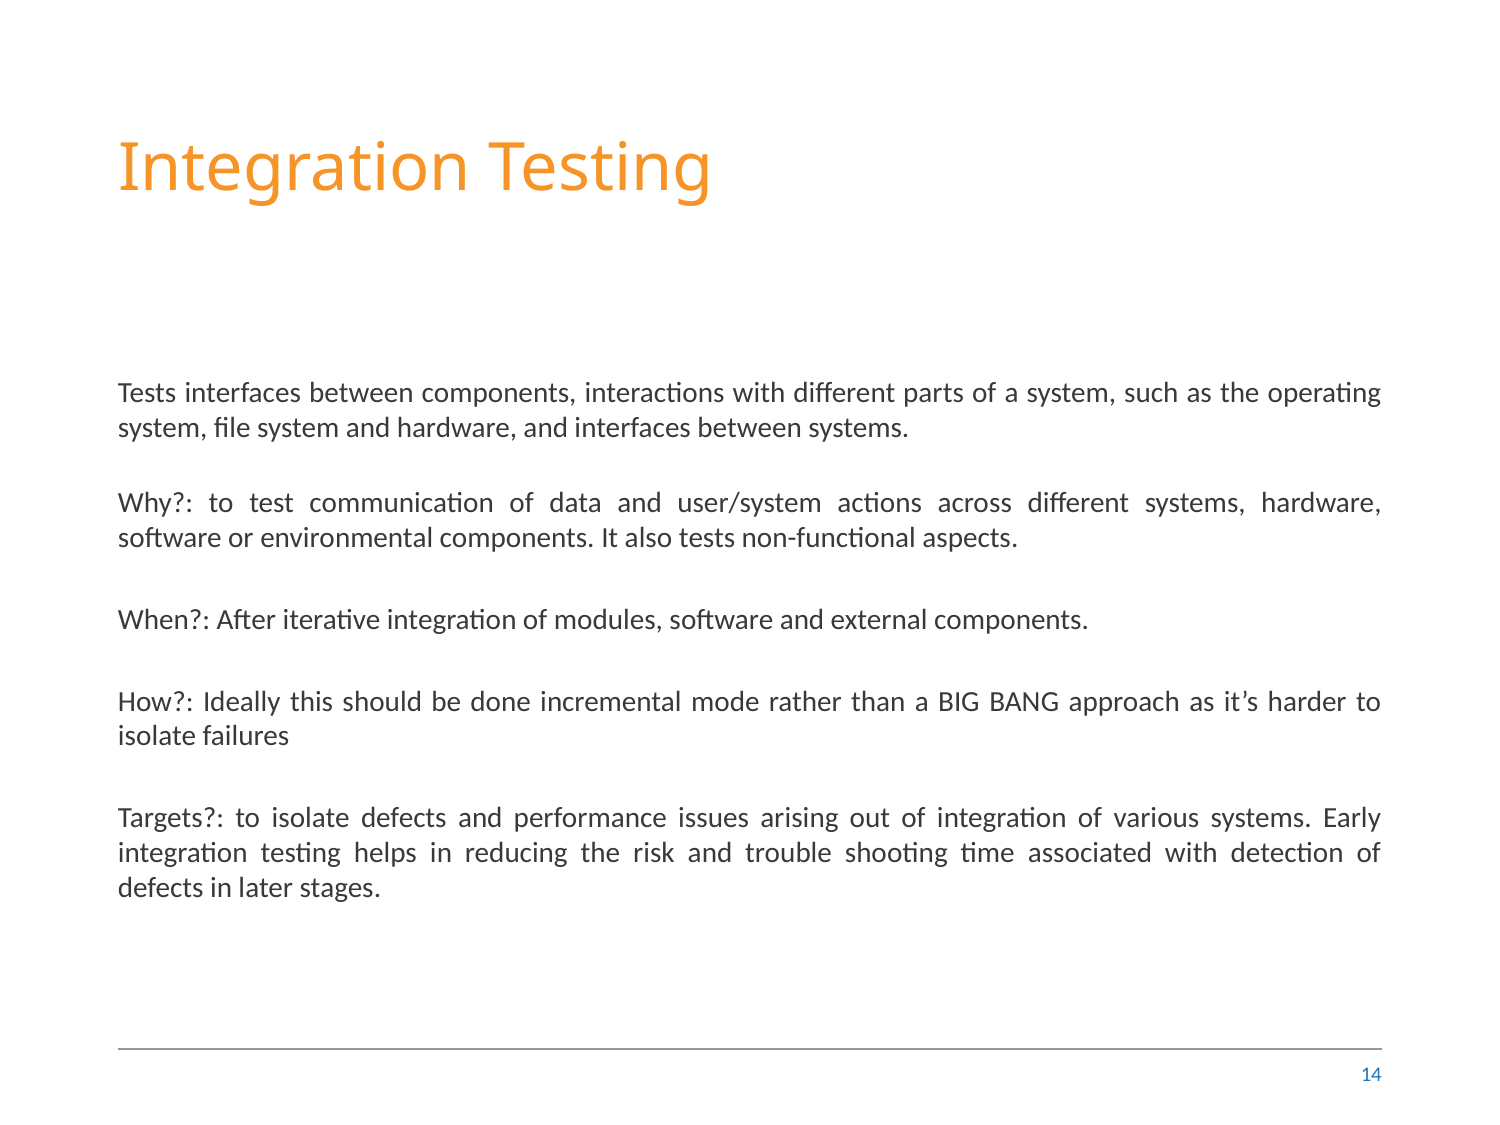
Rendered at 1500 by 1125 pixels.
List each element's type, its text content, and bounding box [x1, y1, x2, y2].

text_box Tests interfaces between components, interactions with different parts of a system, such as the operating system, file system and hardware, and interfaces between systems. Why?: to test communication of data and user/system actions across different systems, hardware, software or environmental components. It also tests non-functional aspects. When?: After iterative integration of modules, software and external components. How?: Ideally this should be done incremental mode rather than a BIG BANG approach as it’s harder to isolate failures Targets?: to isolate defects and performance issues arising out of integration of various systems. Early integration testing helps in reducing the risk and trouble shooting time associated with detection of defects in later stages. [103, 254, 1397, 911]
title Integration Testing [103, 59, 1397, 254]
slide_number 14 [1059, 1042, 1397, 1103]
